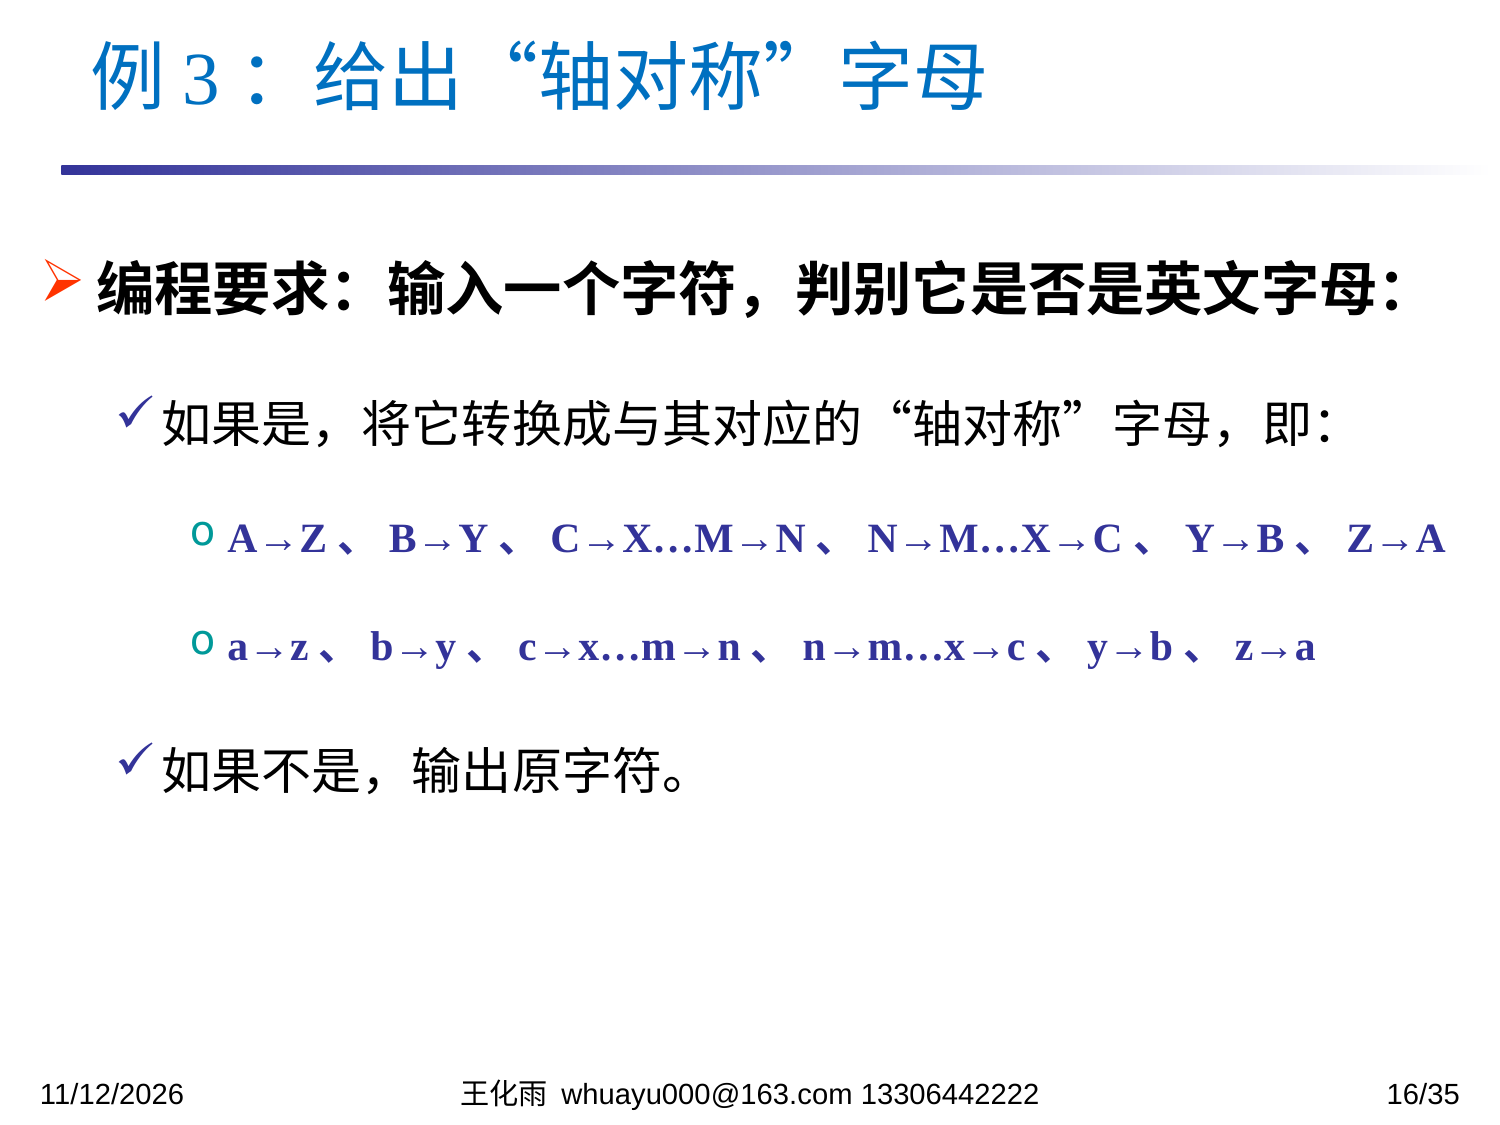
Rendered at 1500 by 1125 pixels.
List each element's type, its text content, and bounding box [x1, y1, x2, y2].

slide_number 16/35 [1187, 1074, 1476, 1103]
list 编程要求：输入一个字符，判别它是否是英文字母： 如果是，将它转换成与其对应的“轴对称”字母，即： A→Z、B→Y、C→X…M→N、N→M…X→C、Y→B、Z→A a→z、b→y、c→x…m→n、n→m…x→c、y→b、z→a 如果不是，输出原字符。 [24, 174, 1475, 1000]
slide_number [24, 1074, 376, 1103]
title 例3：给出“轴对称”字母 [75, 24, 1475, 125]
footer 王化雨 whuayu000@163.com 13306442222 [387, 1074, 1113, 1103]
